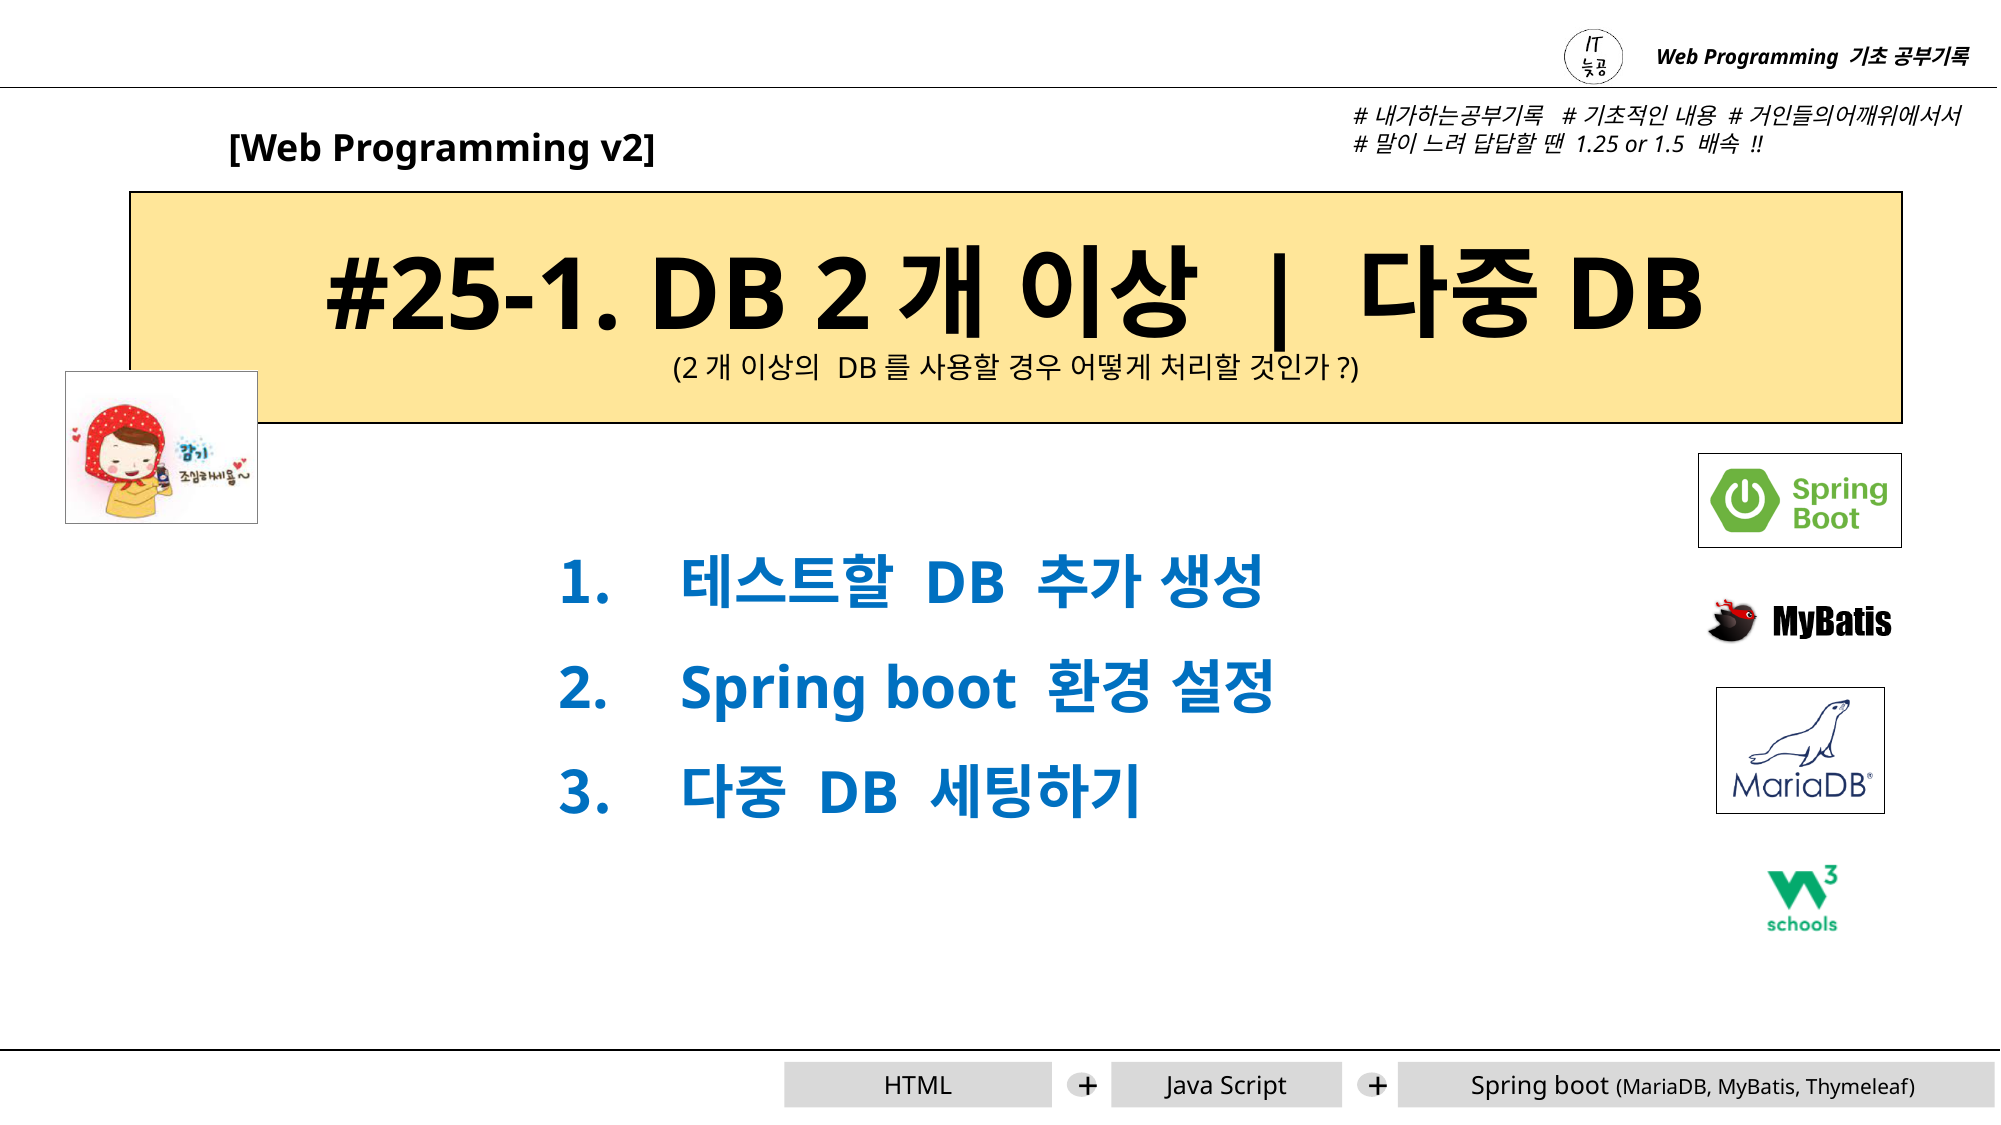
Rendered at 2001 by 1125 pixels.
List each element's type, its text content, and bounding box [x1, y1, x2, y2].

text_box HTML [783, 1061, 1053, 1108]
text_box Spring boot (MariaDB, MyBatis, Thymeleaf) [1397, 1061, 1996, 1108]
text_box 테스트할 DB 추가 생성 Spring boot 환경 설정 다중 DB 세팅하기 [543, 502, 1293, 833]
picture [1734, 844, 1867, 953]
text_box #25-1. DB 2개 이상 | 다중DB (2개 이상의 DB를 사용할 경우 어떻게 처리할 것인가?) [129, 191, 1903, 424]
text_box [Web Programming v2] [213, 116, 691, 177]
picture [65, 370, 258, 524]
text_box Java Script [1110, 1061, 1343, 1108]
picture [1698, 586, 1903, 646]
text_box Web Programming 기초 공부기록 [1623, 36, 1984, 77]
text_box + [1356, 1071, 1388, 1098]
picture [1698, 453, 1902, 548]
picture [1564, 27, 1623, 86]
picture [1716, 687, 1885, 814]
text_box #내가하는공부기록 #기초적인 내용 #거인들의어깨위에서서 #말이 느려 답답할 땐 1.25 or 1.5 배속 !! [1338, 94, 1976, 164]
text_box + [1065, 1071, 1098, 1098]
